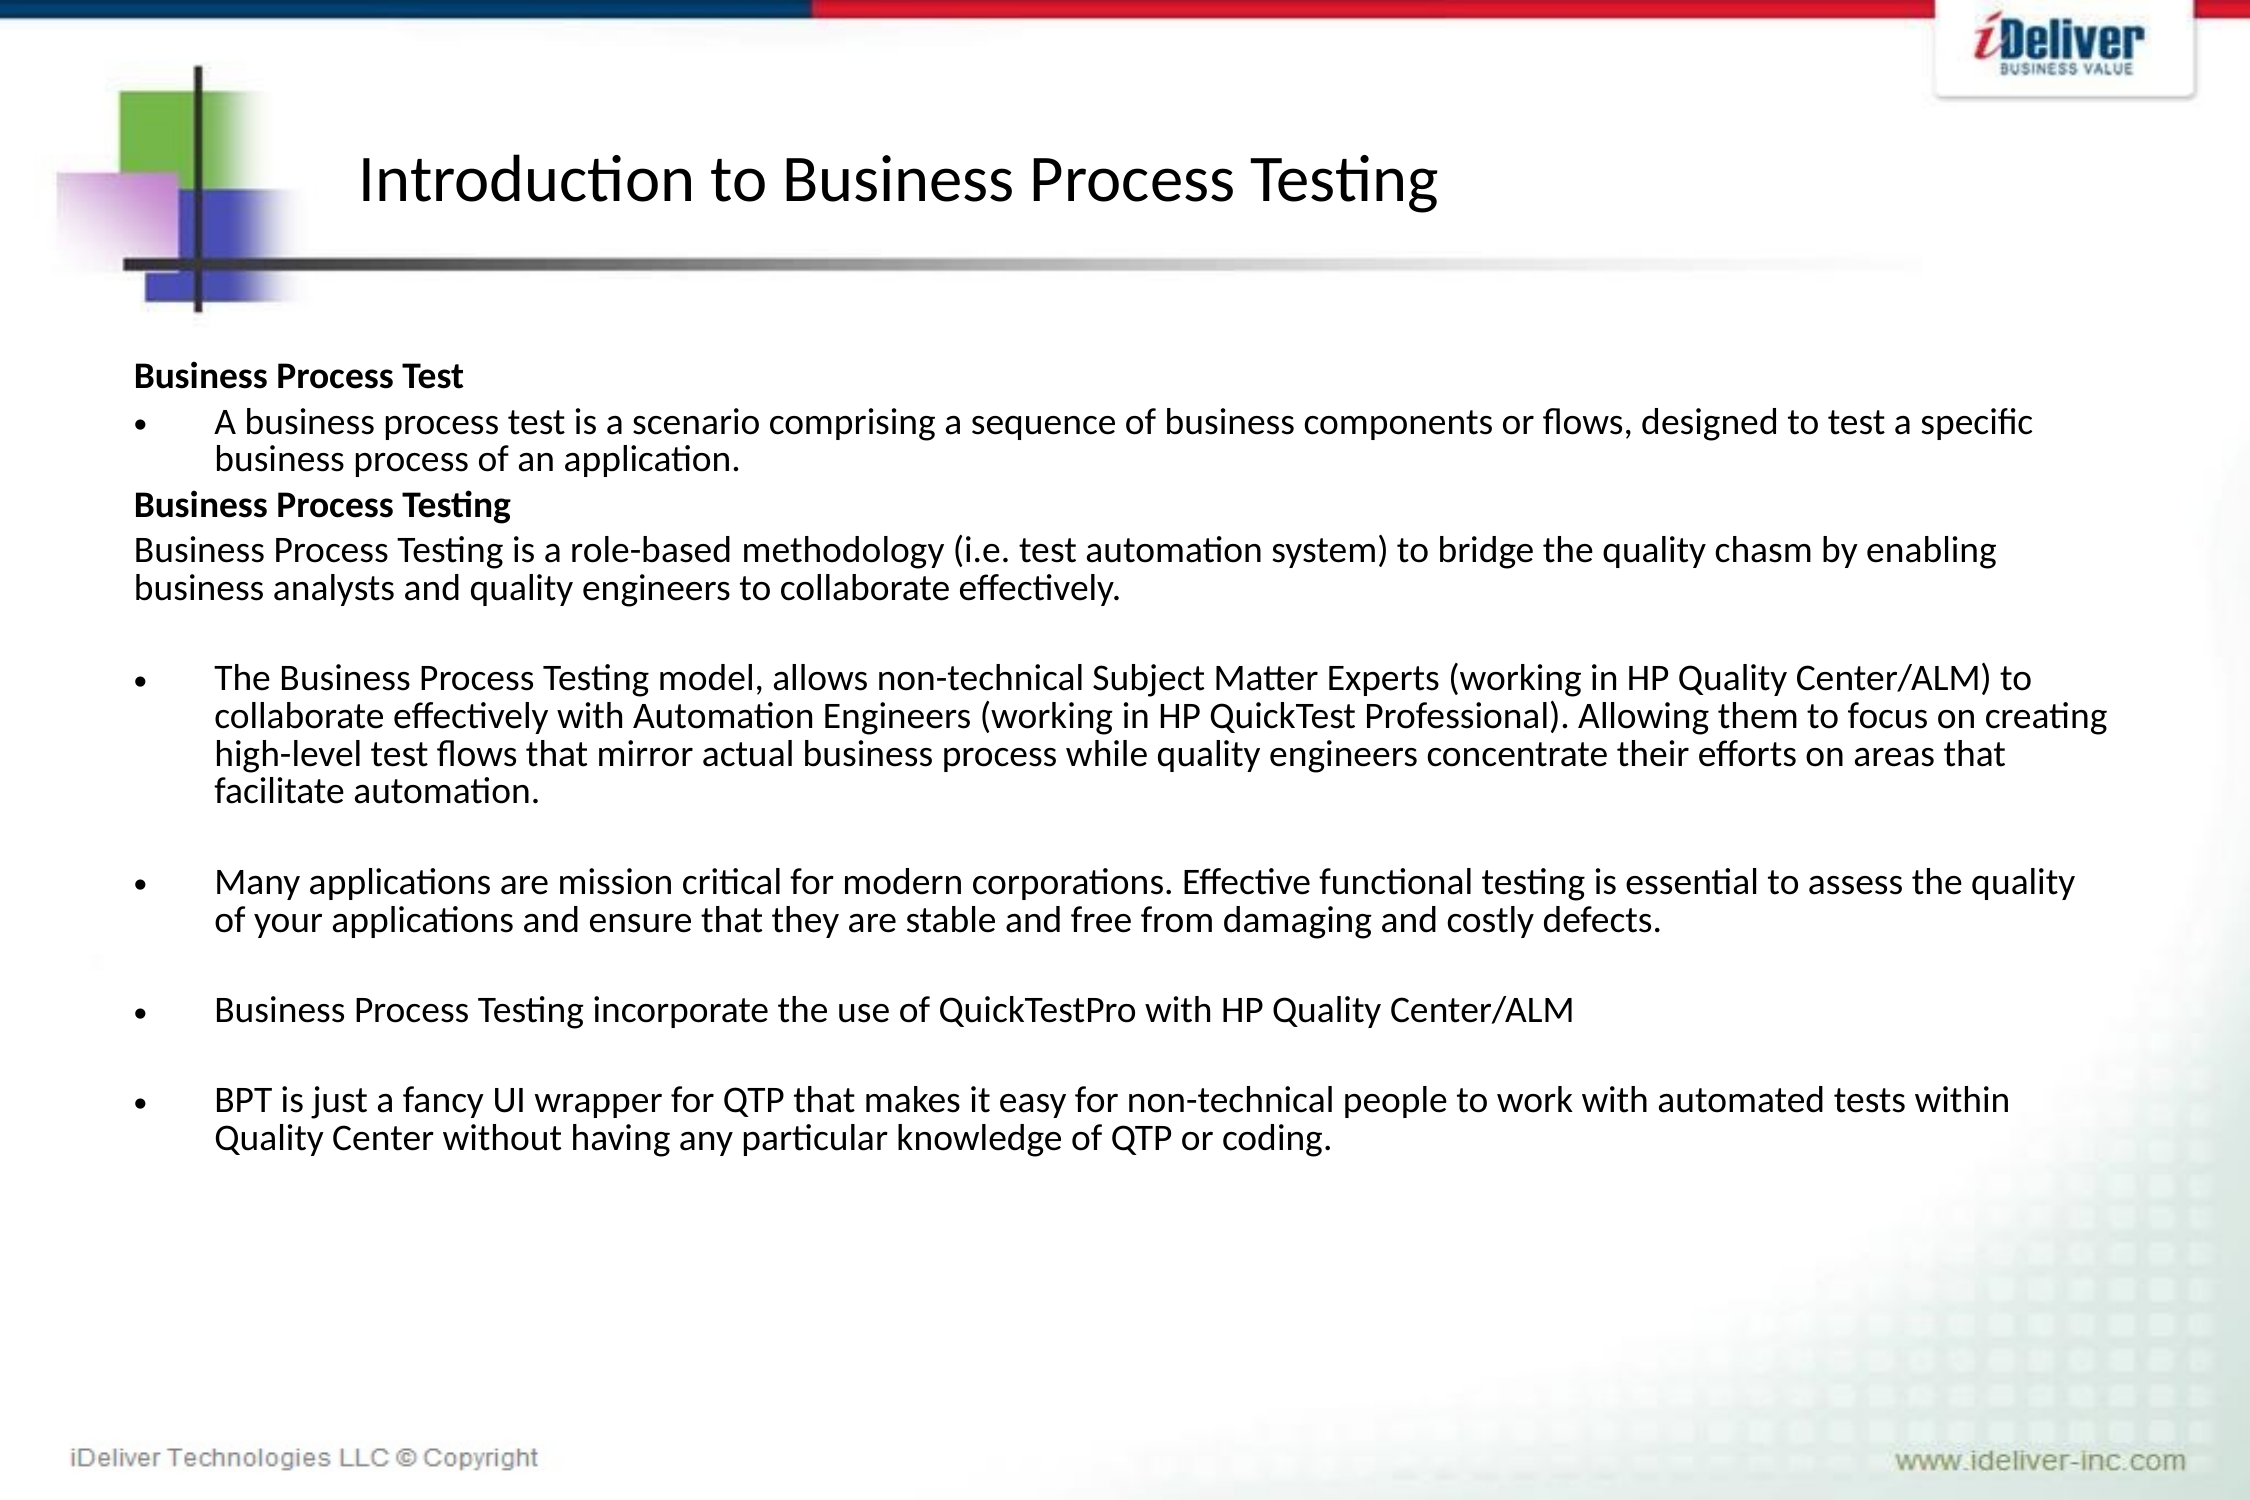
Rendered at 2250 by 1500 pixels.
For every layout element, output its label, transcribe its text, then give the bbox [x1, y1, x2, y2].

title Introduction to Business Process Testing [337, 60, 2138, 310]
list Business Process Test A business process test is a scenario comprising a sequence of business components or flows, designed to test a specific business process of an application. Business Process Testing Business Process Testing is a role-based methodology (i.e. test automation system) to bridge the quality chasm by enabling business analysts and quality engineers to collaborate effectively. The Business Process Testing model, allows non-technical Subject Matter Experts (working in HP Quality Center/ALM) to collaborate effectively with Automation Engineers (working in HP QuickTest Professional). Allowing them to focus on creating high-level test flows that mirror actual business process while quality engineers concentrate their efforts on areas that facilitate automation. Many applications are mission critical for modern corporations. Effective functional testing is essential to assess the quality of your applications and ensure that they are stable and free from damaging and costly defects. Business Process Testing incorporate the use of QuickTestPro with HP Quality Center/ALM BPT is just a fancy UI wrapper for QTP that makes it easy for non-technical people to work with automated tests within Quality Center without having any particular knowledge of QTP or coding. [112, 350, 2138, 1340]
picture [0, 0, 2250, 1500]
